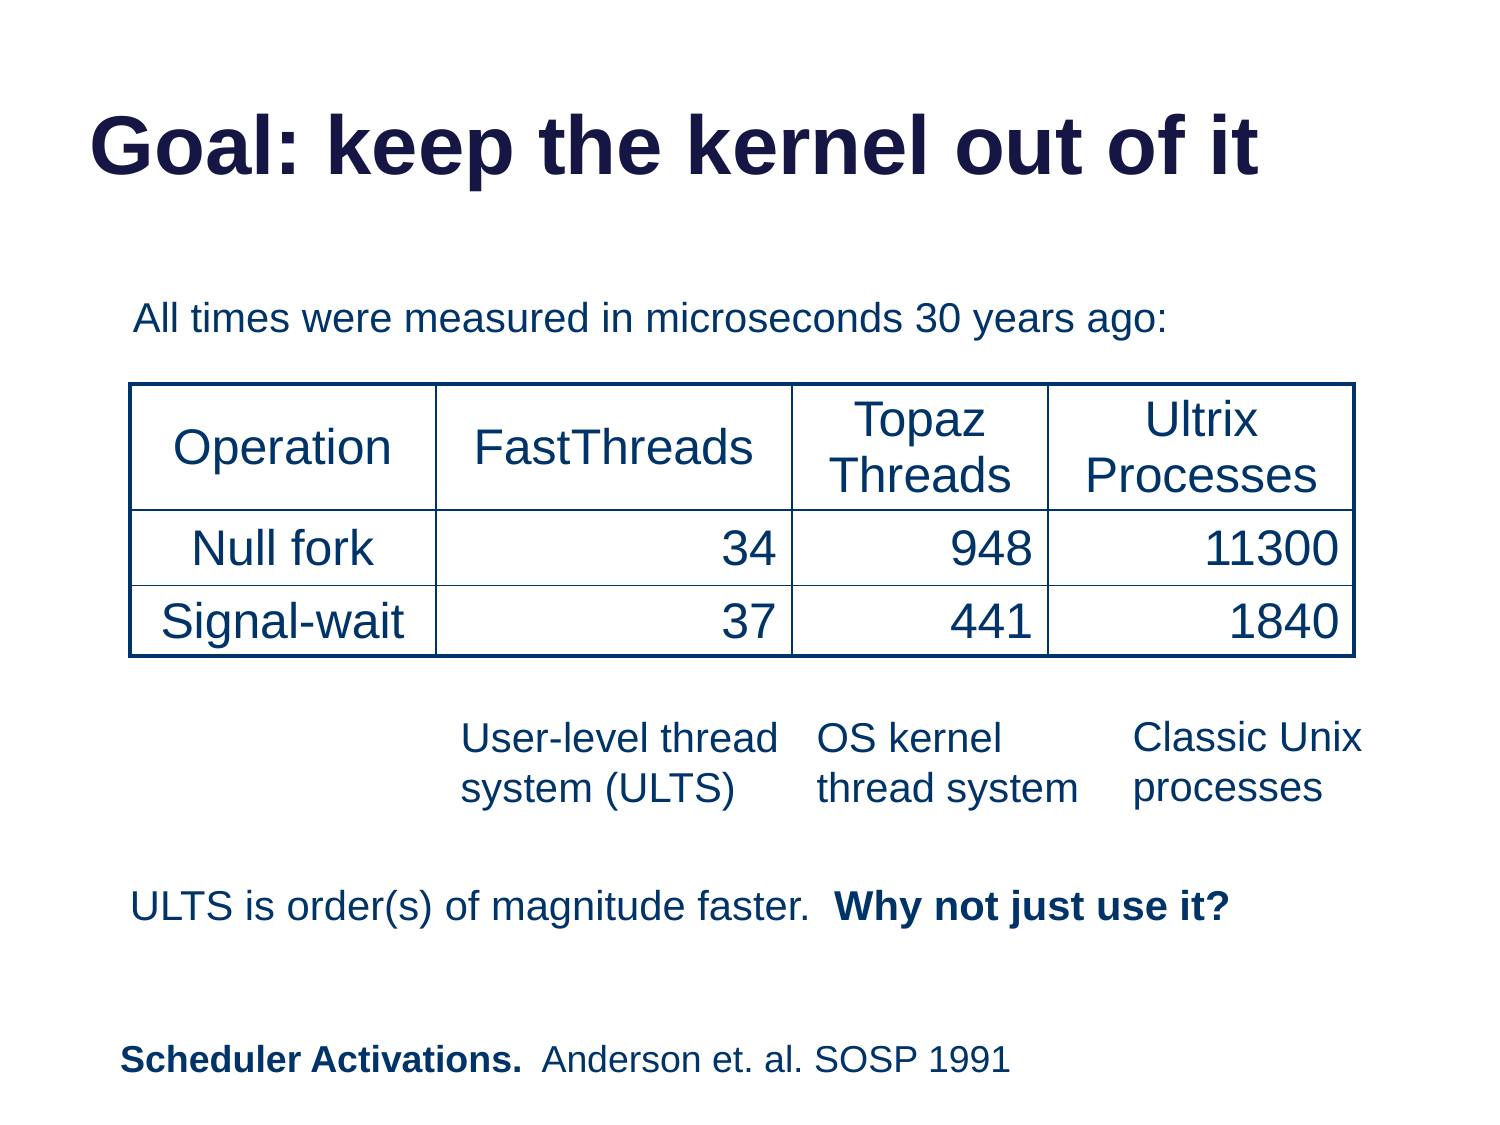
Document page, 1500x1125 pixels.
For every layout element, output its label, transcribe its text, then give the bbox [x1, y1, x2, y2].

text_box Classic Unix processes [1117, 702, 1436, 818]
table_header FastThreads [437, 386, 791, 509]
table_cell 11300 [1049, 511, 1352, 585]
title Goal: keep the kernel out of it [75, 0, 1425, 200]
table_cell 1840 [1049, 586, 1352, 654]
table_cell 34 [437, 511, 791, 585]
table_header Topaz Threads [793, 386, 1047, 509]
text_box OS kernel thread system [801, 703, 1117, 818]
table_header Operation [132, 386, 435, 509]
text_box All times were measured in microseconds 30 years ago: [118, 283, 1196, 348]
table_cell 37 [437, 586, 791, 654]
text_box ULTS is order(s) of magnitude faster. Why not just use it? [115, 871, 1246, 937]
table_cell Null fork [132, 511, 435, 585]
table_cell Signal-wait [132, 586, 435, 654]
text_box User-level thread system (ULTS) [445, 703, 828, 819]
table_cell 441 [793, 586, 1047, 654]
text_box Scheduler Activations. Anderson et. al. SOSP 1991 [105, 1027, 1027, 1088]
table_cell 948 [793, 511, 1047, 585]
table_header Ultrix Processes [1049, 386, 1352, 509]
